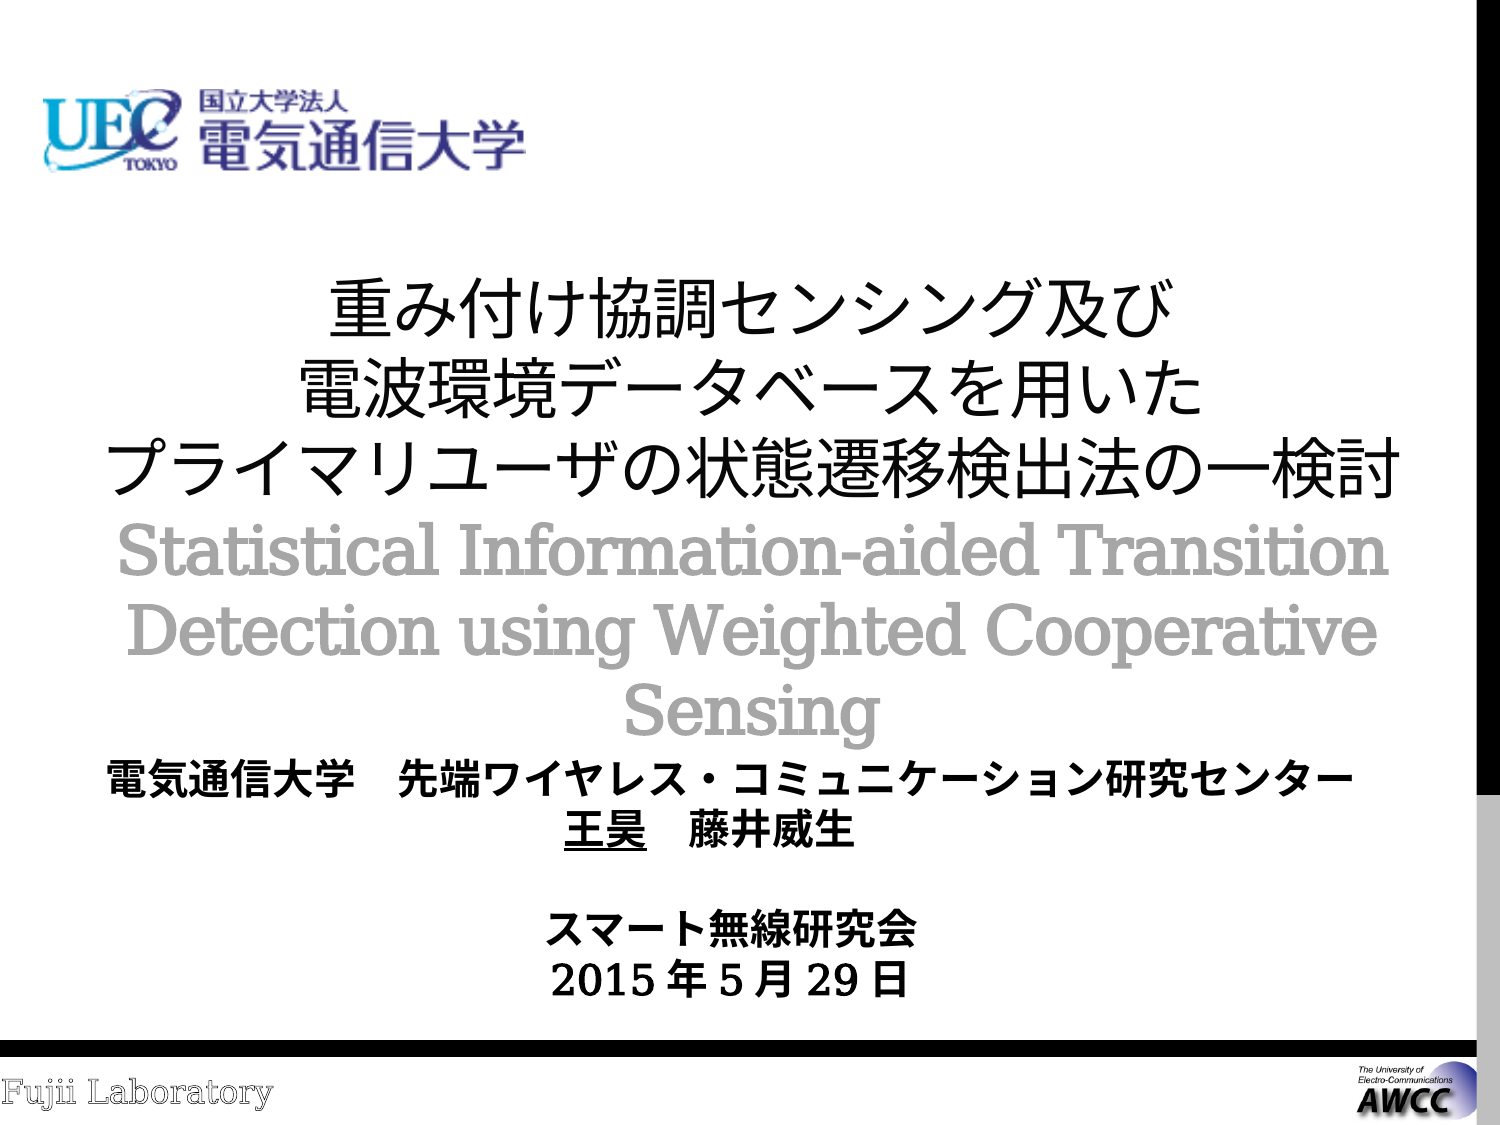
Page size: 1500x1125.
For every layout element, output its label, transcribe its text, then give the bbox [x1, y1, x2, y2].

picture [43, 89, 526, 173]
picture [1352, 1061, 1476, 1123]
title 重み付け協調センシング及び 電波環境データベースを用いた プライマリユーザの状態遷移検出法の一検討 Statistical Information-aided Transition Detection using Weighted Cooperative Sensing [43, 329, 1459, 685]
